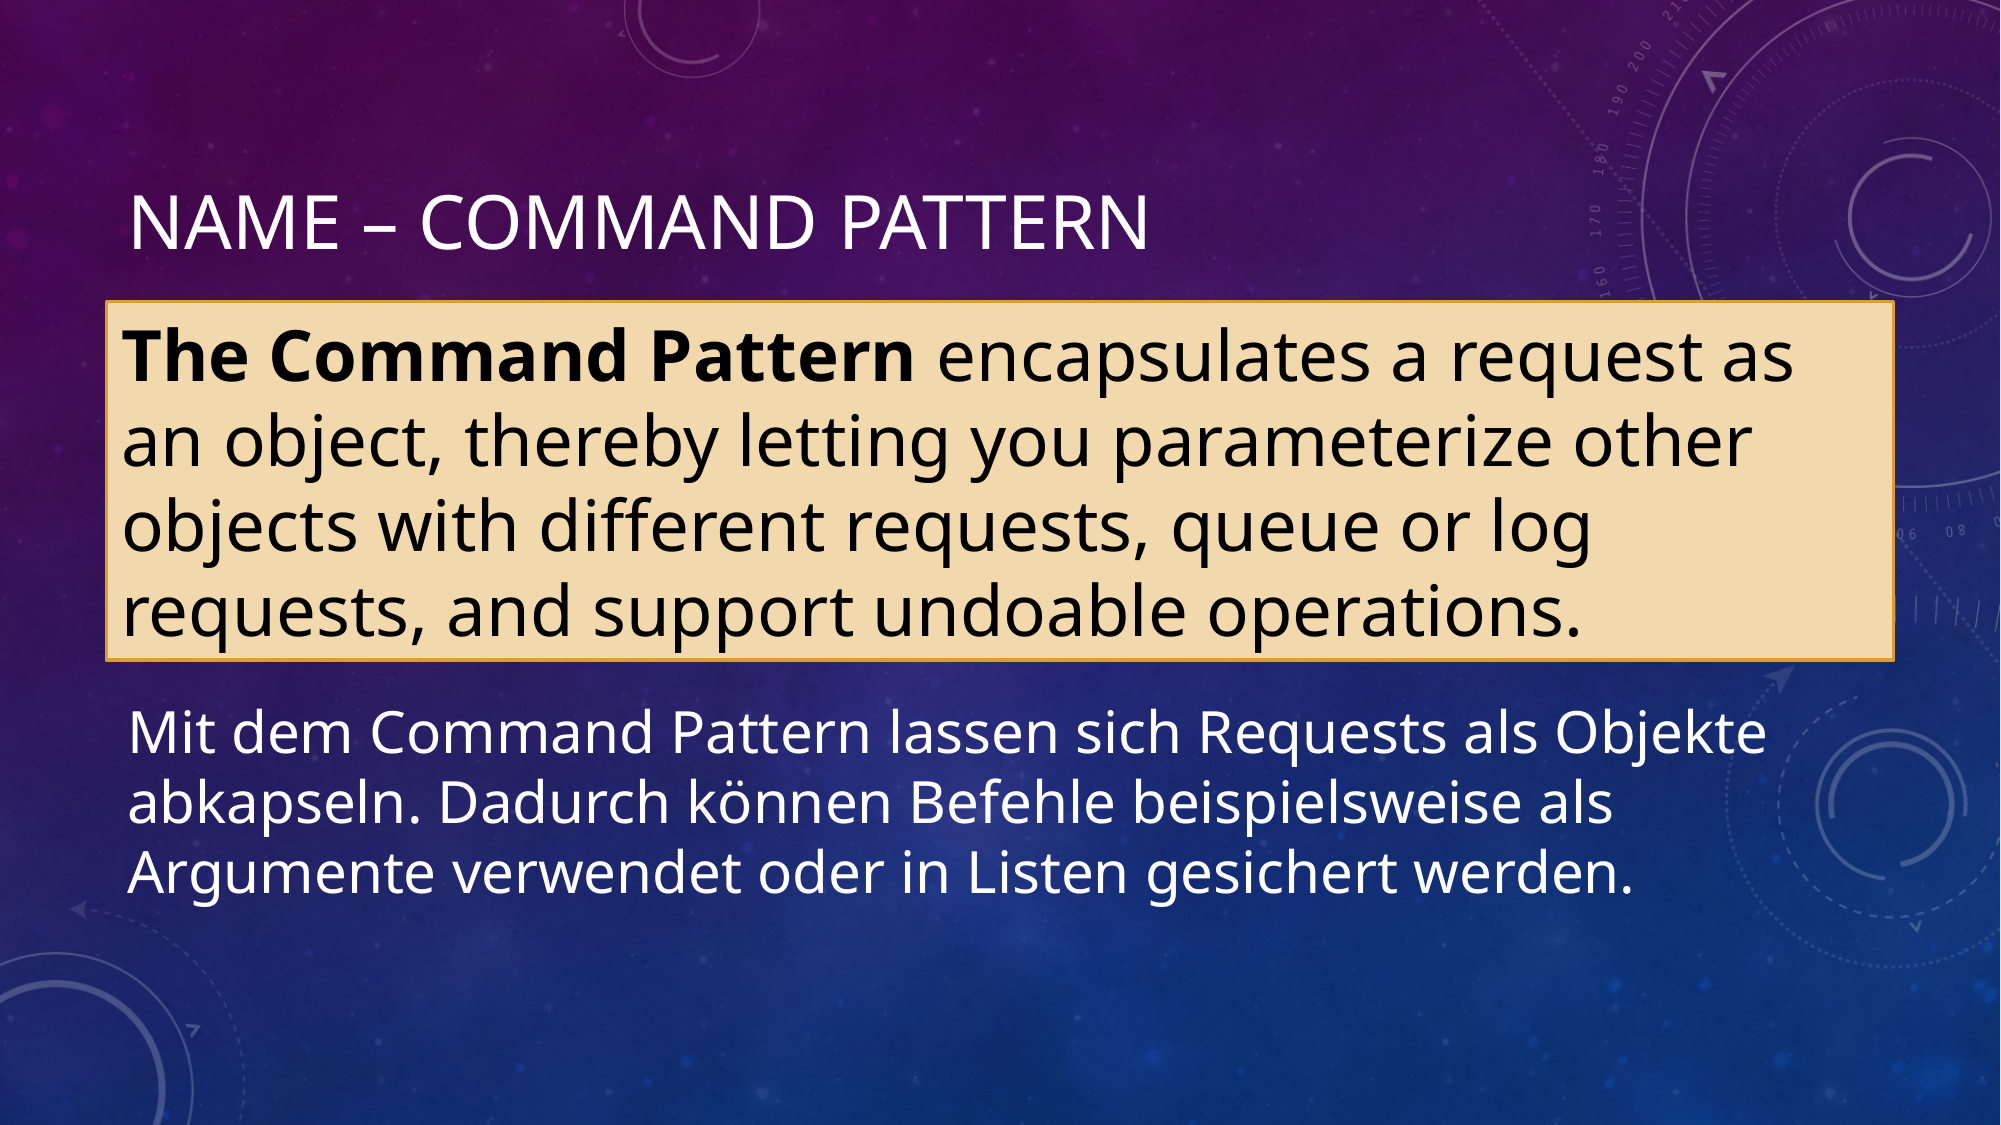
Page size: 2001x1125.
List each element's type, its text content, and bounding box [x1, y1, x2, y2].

list The Command Pattern encapsulates a request as an object, thereby letting you parameterize other objects with different requests, queue or log requests, and support undoable operations. [105, 300, 1895, 662]
title Name – Command Pattern [112, 99, 1775, 300]
text_box Mit dem Command Pattern lassen sich Requests als Objekte abkapseln. Dadurch können Befehle beispielsweise als Argumente verwendet oder in Listen gesichert werden. [112, 687, 1894, 913]
picture [0, 0, 2001, 1125]
